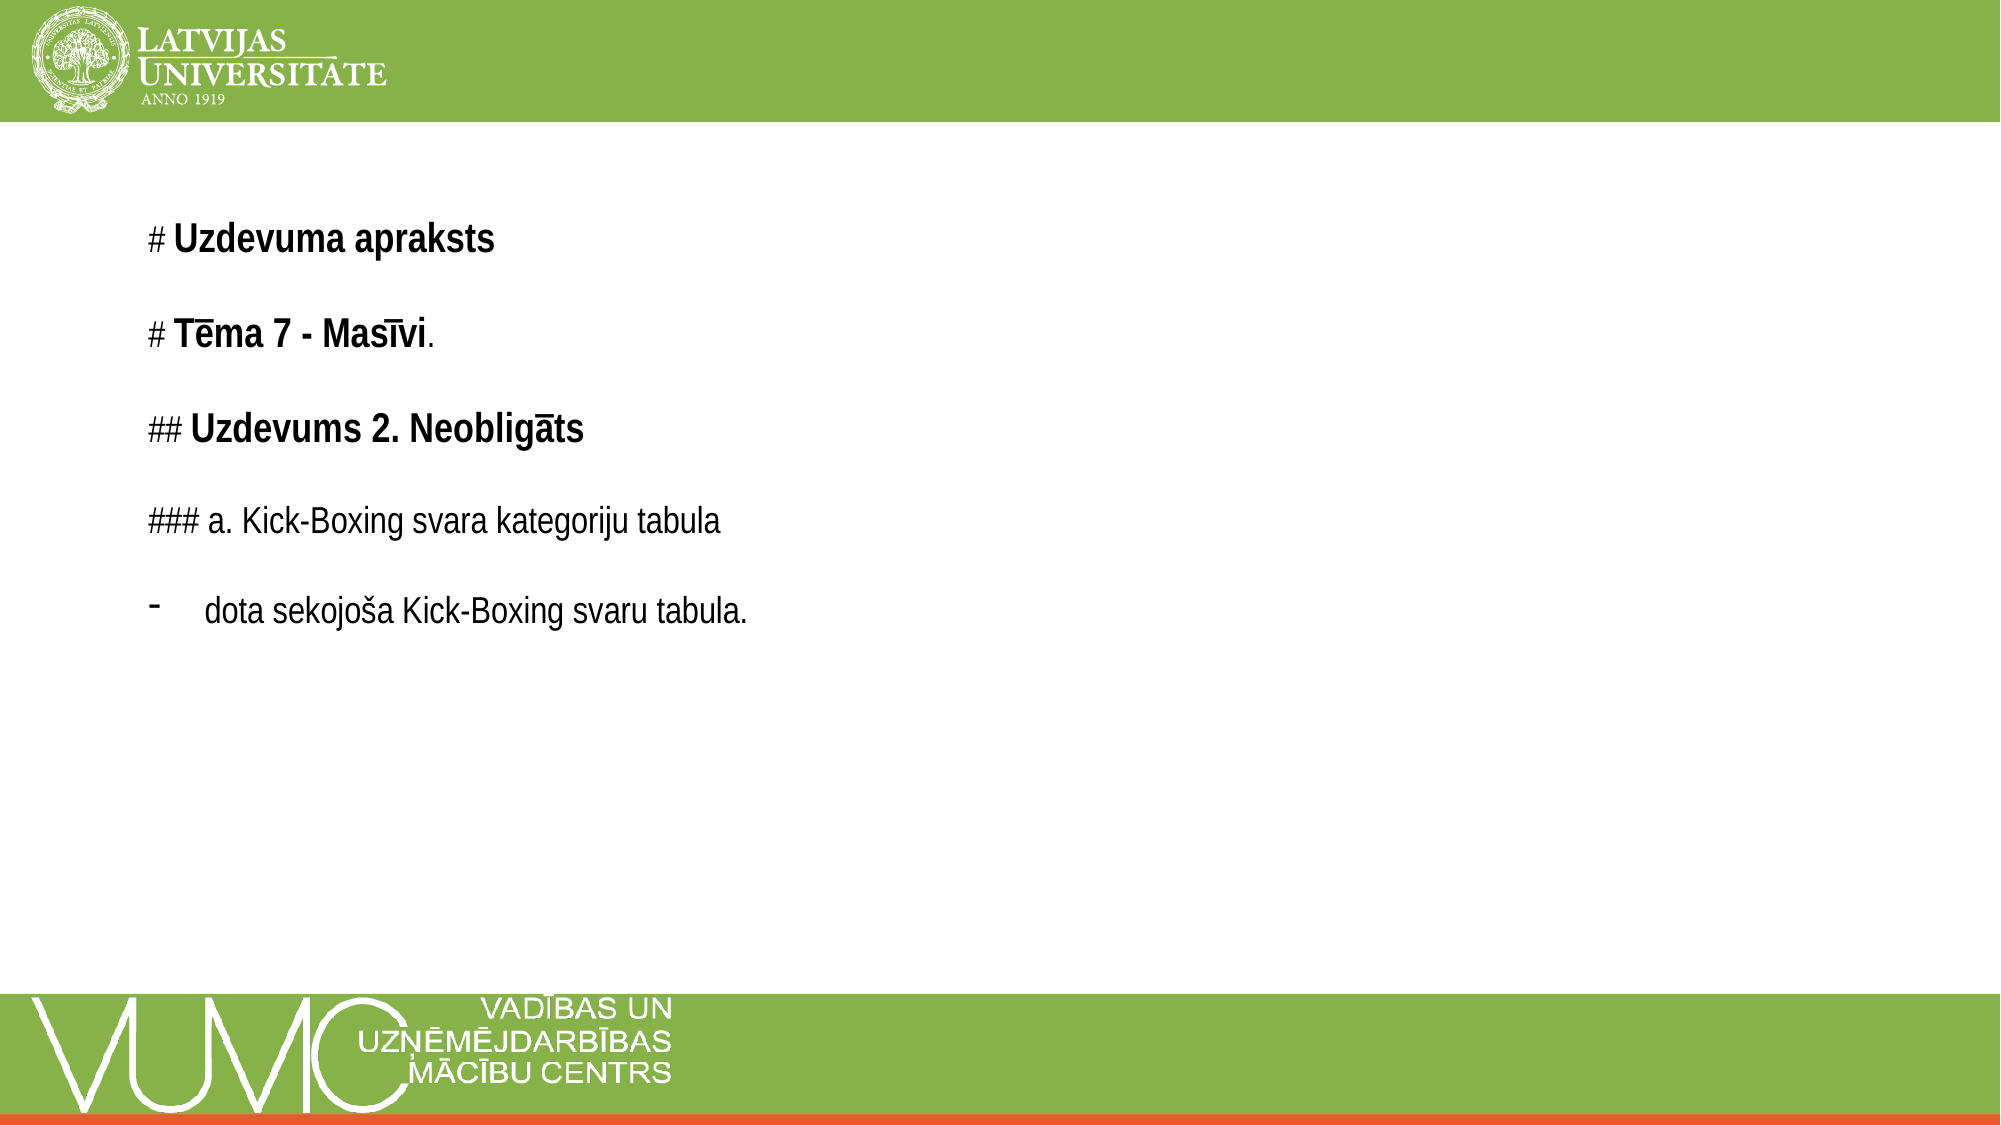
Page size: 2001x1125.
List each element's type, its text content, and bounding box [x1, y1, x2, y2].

picture [31, 993, 671, 1113]
text_box # Uzdevuma apraksts # Tēma 7 - Masīvi. ## Uzdevums 2. Neobligāts ### a. Kick-Boxing svara kategoriju tabula dota sekojoša Kick-Boxing svaru tabula. [133, 203, 1415, 729]
